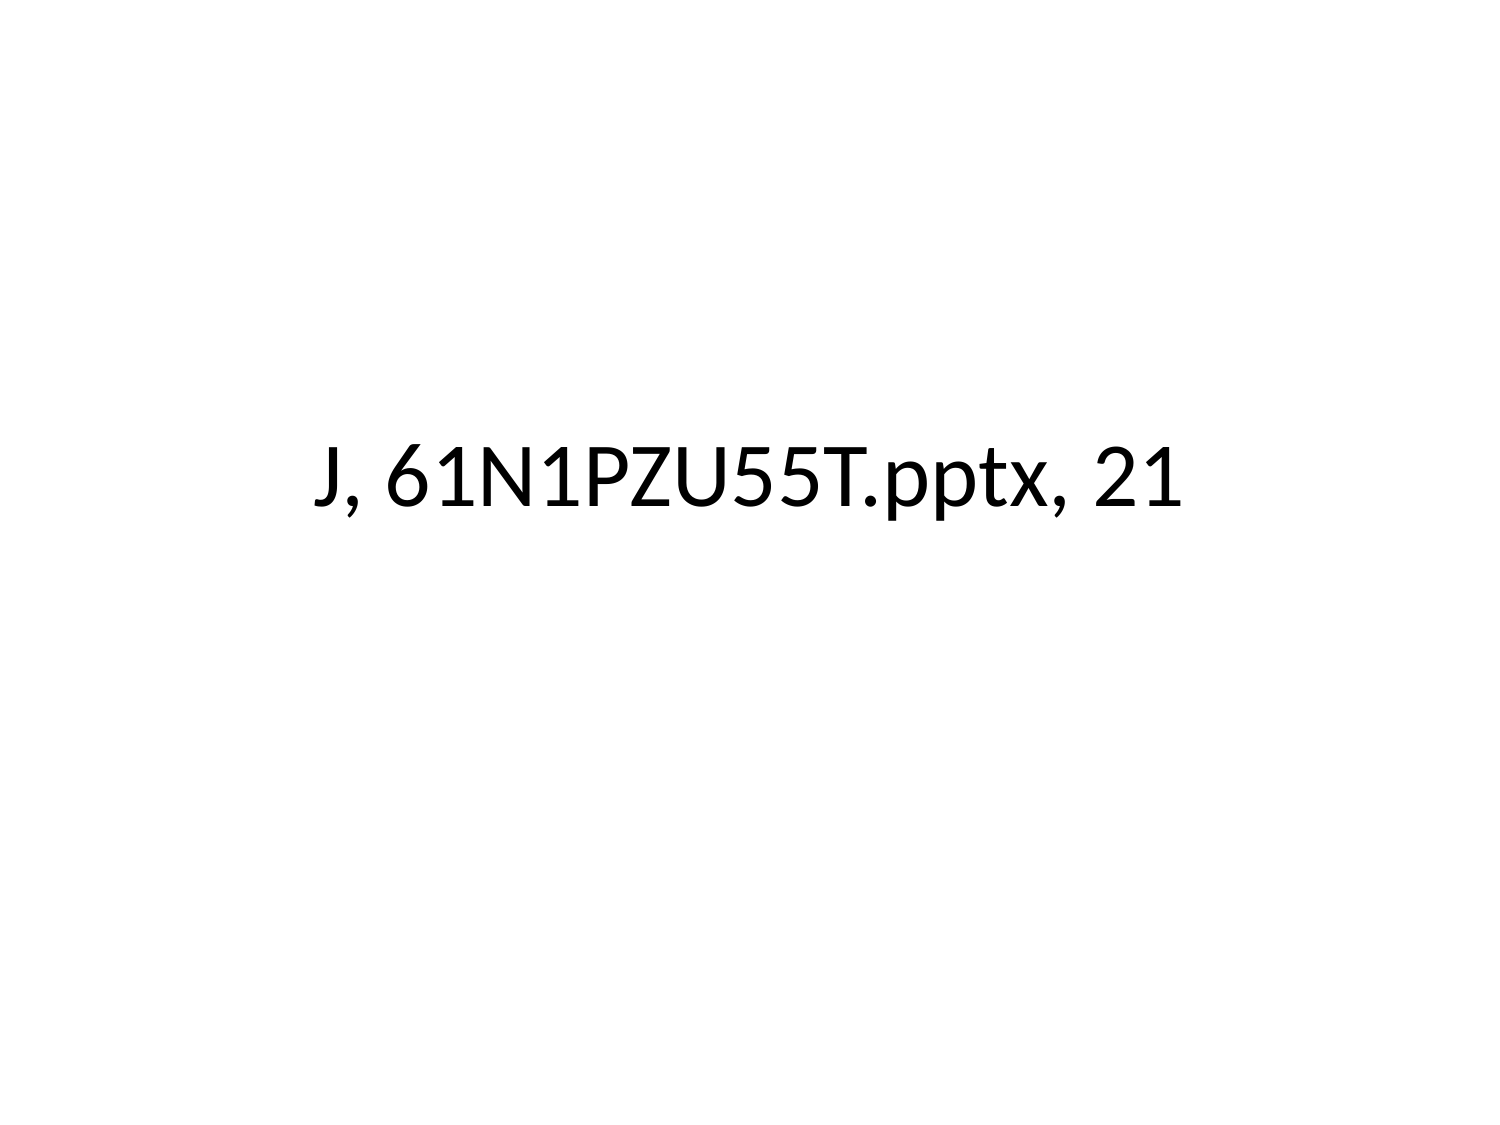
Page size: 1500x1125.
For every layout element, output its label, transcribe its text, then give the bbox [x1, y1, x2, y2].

title J, 61N1PZU55T.pptx, 21 [112, 349, 1388, 591]
